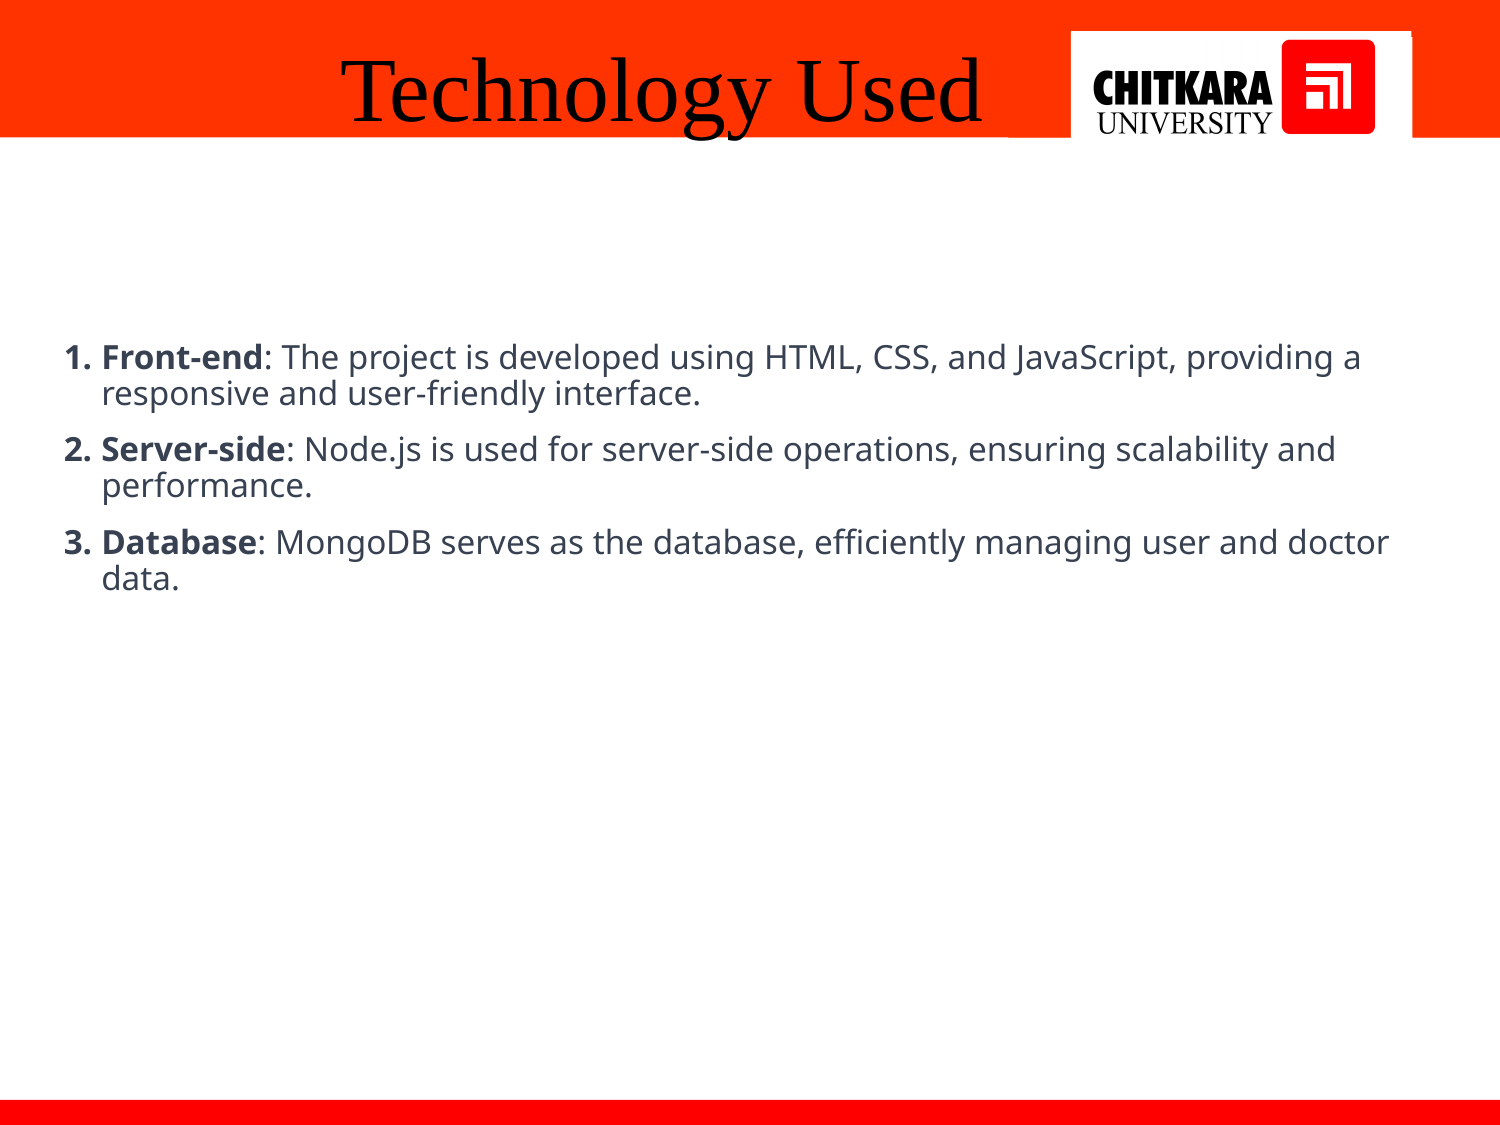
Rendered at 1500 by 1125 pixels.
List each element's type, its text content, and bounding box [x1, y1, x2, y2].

picture [1326, 37, 1390, 138]
subtitle Front-end: The project is developed using HTML, CSS, and JavaScript, providing a responsive and user-friendly interface. Server-side: Node.js is used for server-side operations, ensuring scalability and performance. Database: MongoDB serves as the database, efficiently managing user and doctor data. [63, 171, 1414, 824]
text_box Technology Used [0, 16, 1326, 167]
